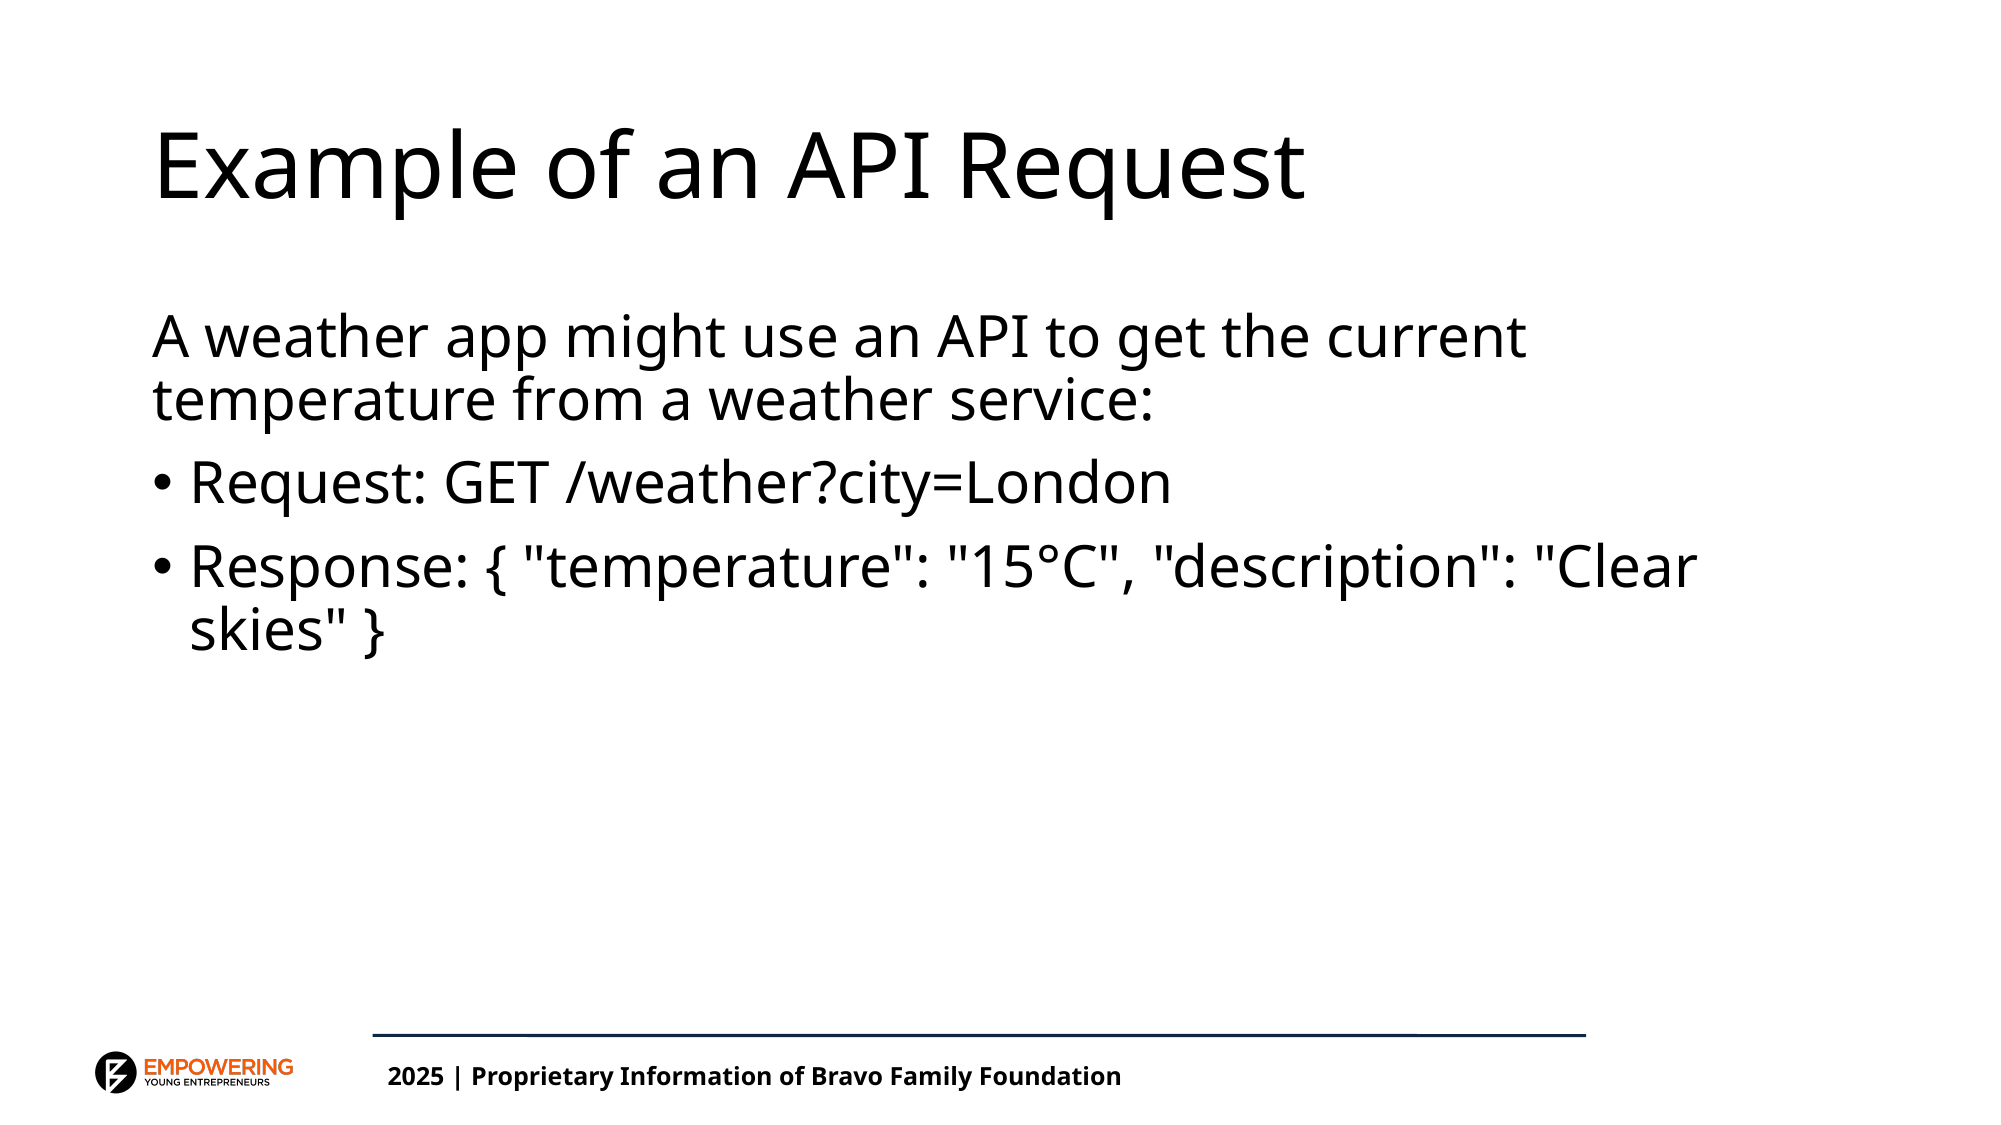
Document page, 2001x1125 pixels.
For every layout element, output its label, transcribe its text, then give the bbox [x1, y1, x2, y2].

title Example of an API Request [137, 59, 1863, 278]
picture [87, 1043, 303, 1102]
list A weather app might use an API to get the current temperature from a weather service: Request: GET /weather?city=London Response: { "temperature": "15°C", "description": "Clear skies" } [137, 299, 1863, 1014]
